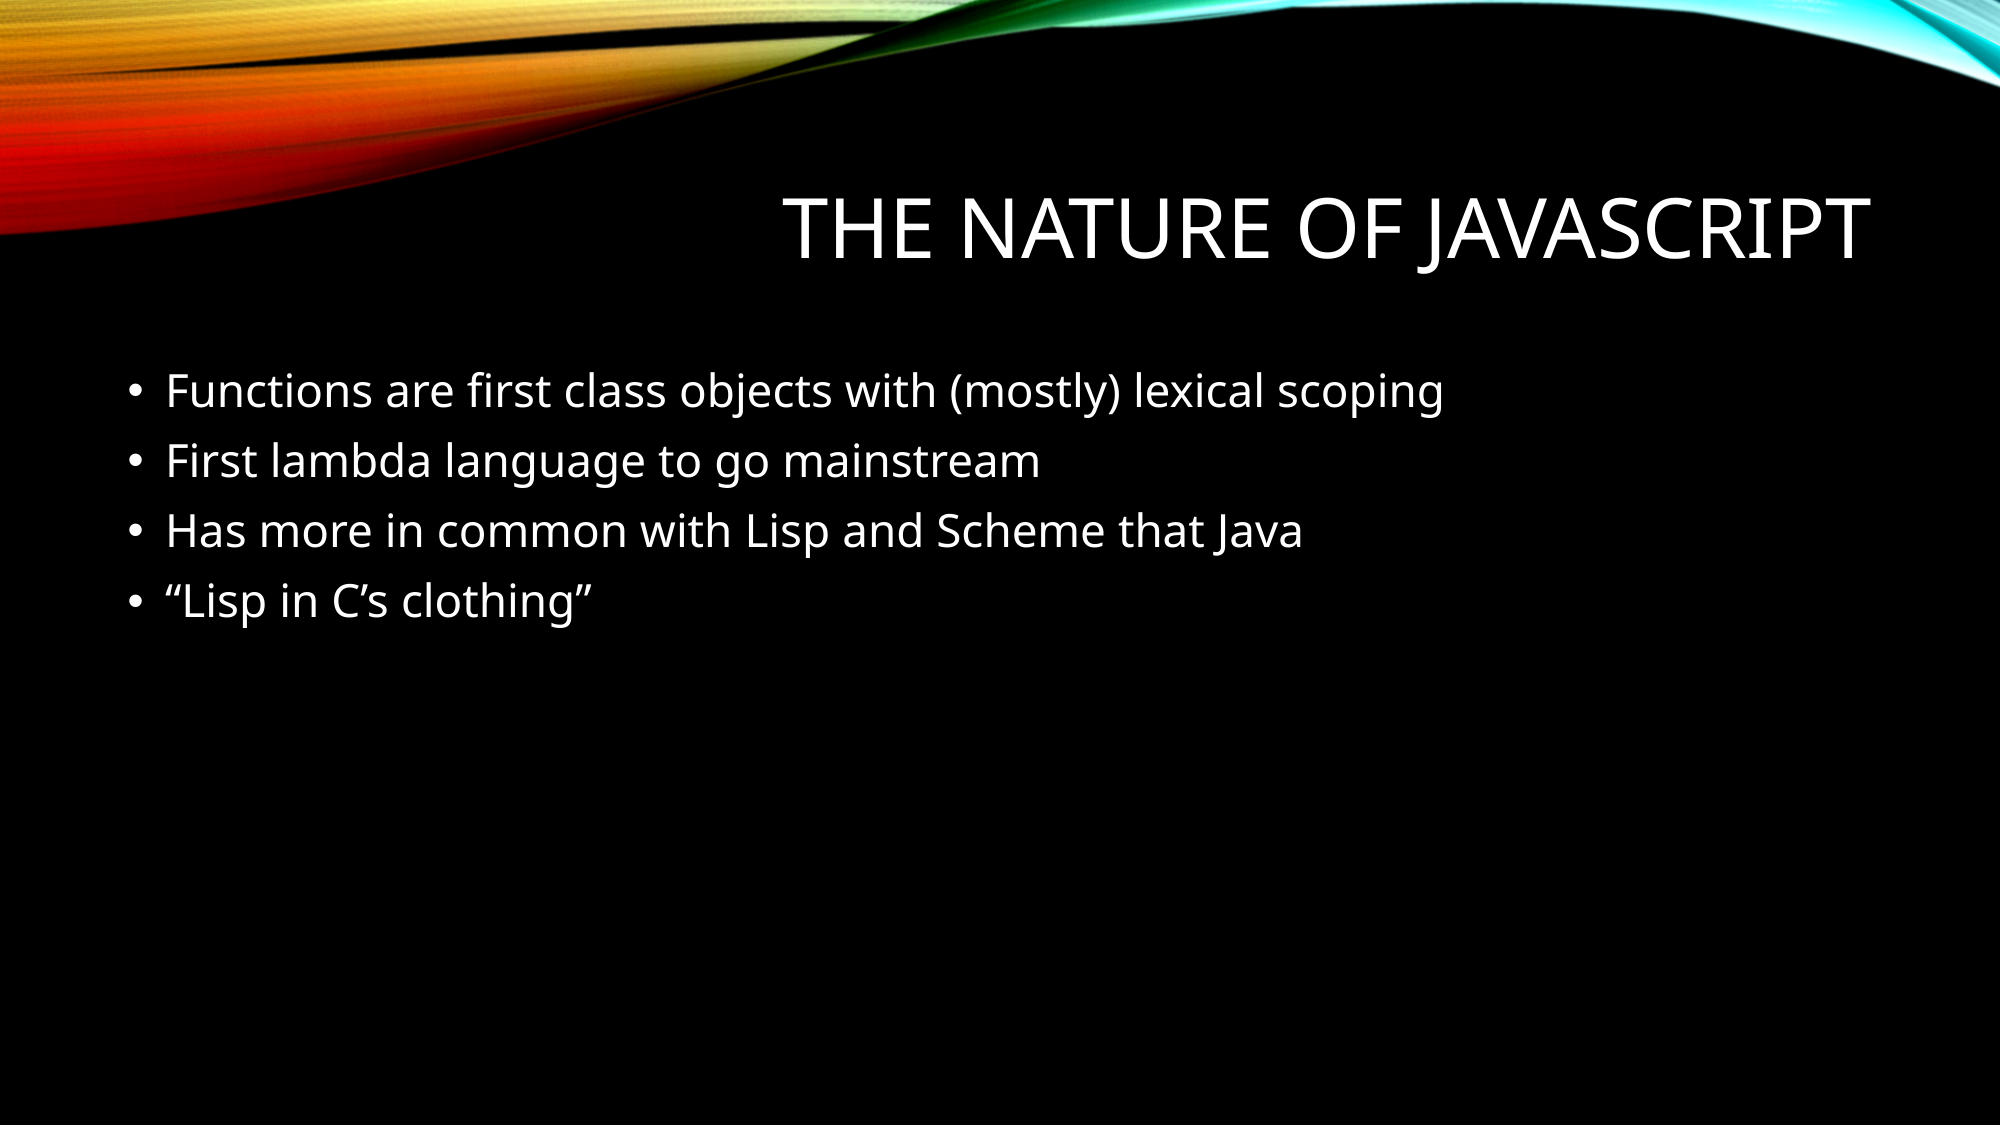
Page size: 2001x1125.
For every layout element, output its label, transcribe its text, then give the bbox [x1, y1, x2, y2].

list Functions are first class objects with (mostly) lexical scoping First lambda language to go mainstream Has more in common with Lisp and Scheme that Java “Lisp in C’s clothing” [112, 360, 1888, 1021]
picture [0, 0, 2000, 237]
title The Nature of JavaScript [474, 125, 1888, 338]
